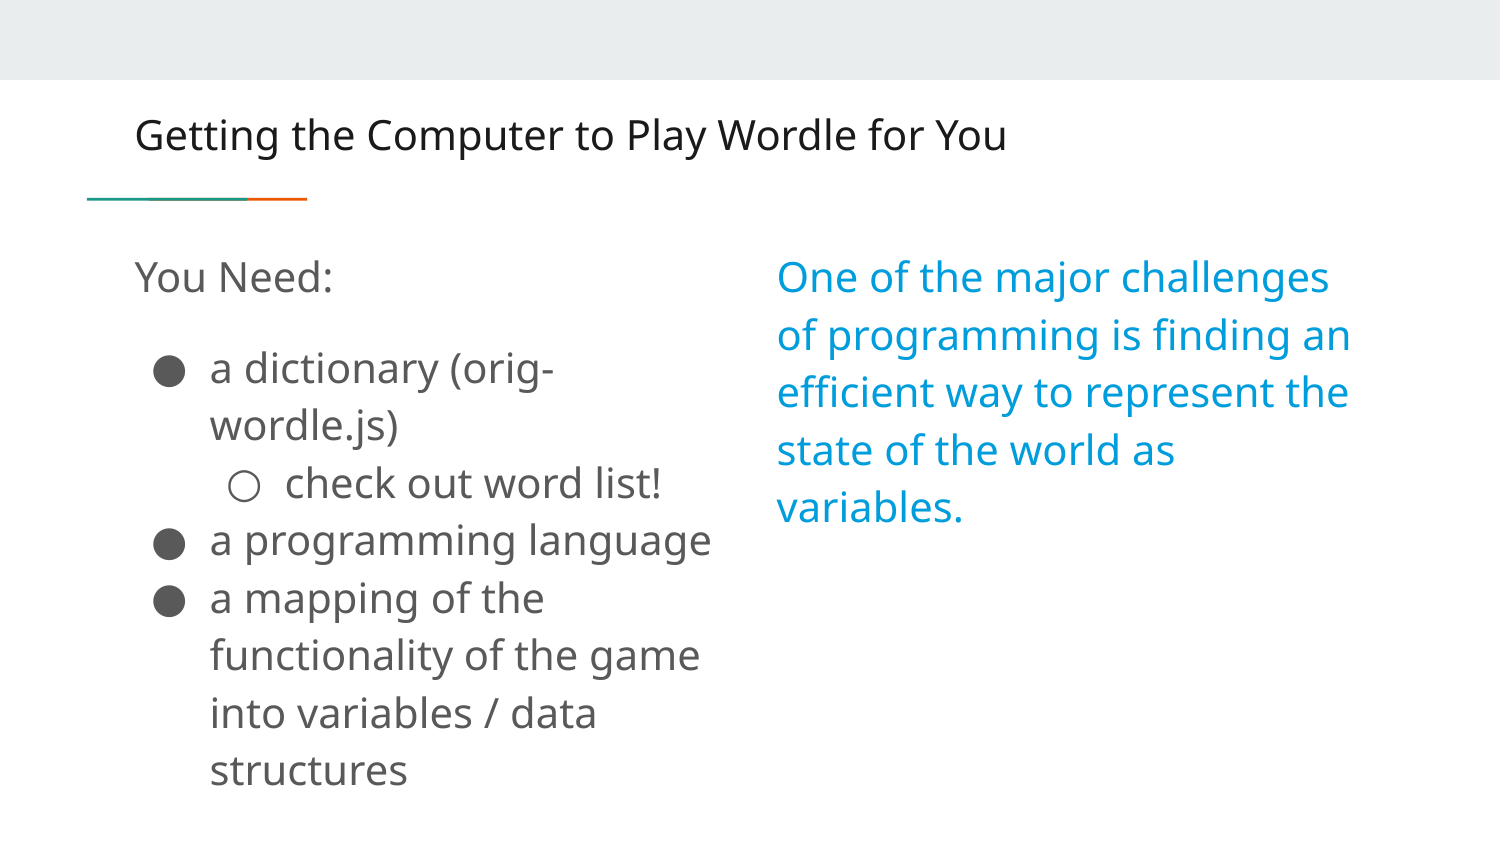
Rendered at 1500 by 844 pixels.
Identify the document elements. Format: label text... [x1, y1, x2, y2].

list You Need: a dictionary (orig-wordle.js) check out word list! a programming language a mapping of the functionality of the game into variables / data structures [119, 228, 739, 712]
title Getting the Computer to Play Wordle for You [119, 93, 1381, 182]
list One of the major challenges of programming is finding an efficient way to represent the state of the world as variables. [761, 228, 1381, 712]
